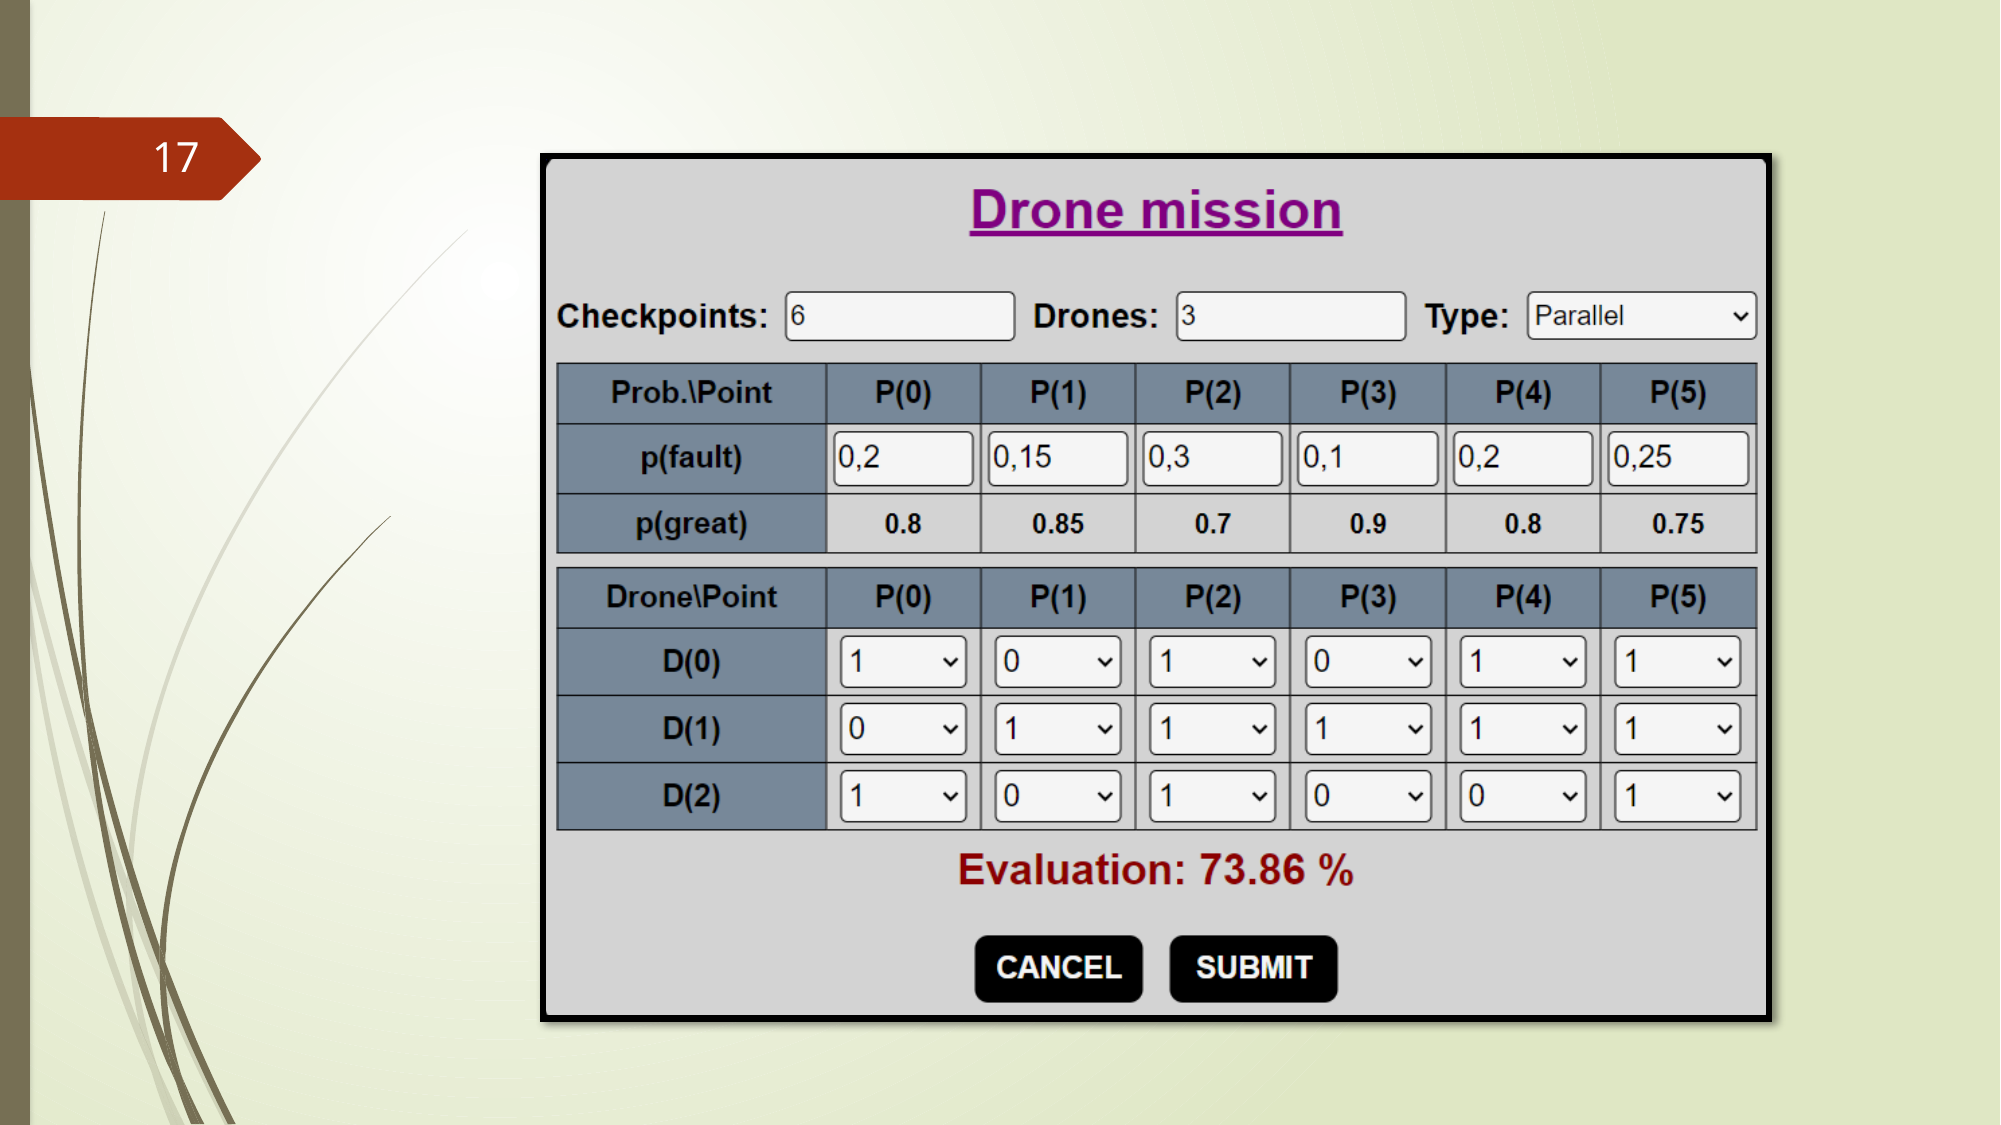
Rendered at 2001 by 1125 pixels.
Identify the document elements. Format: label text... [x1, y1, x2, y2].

slide_number 17 [87, 129, 216, 190]
picture [545, 158, 1767, 1016]
